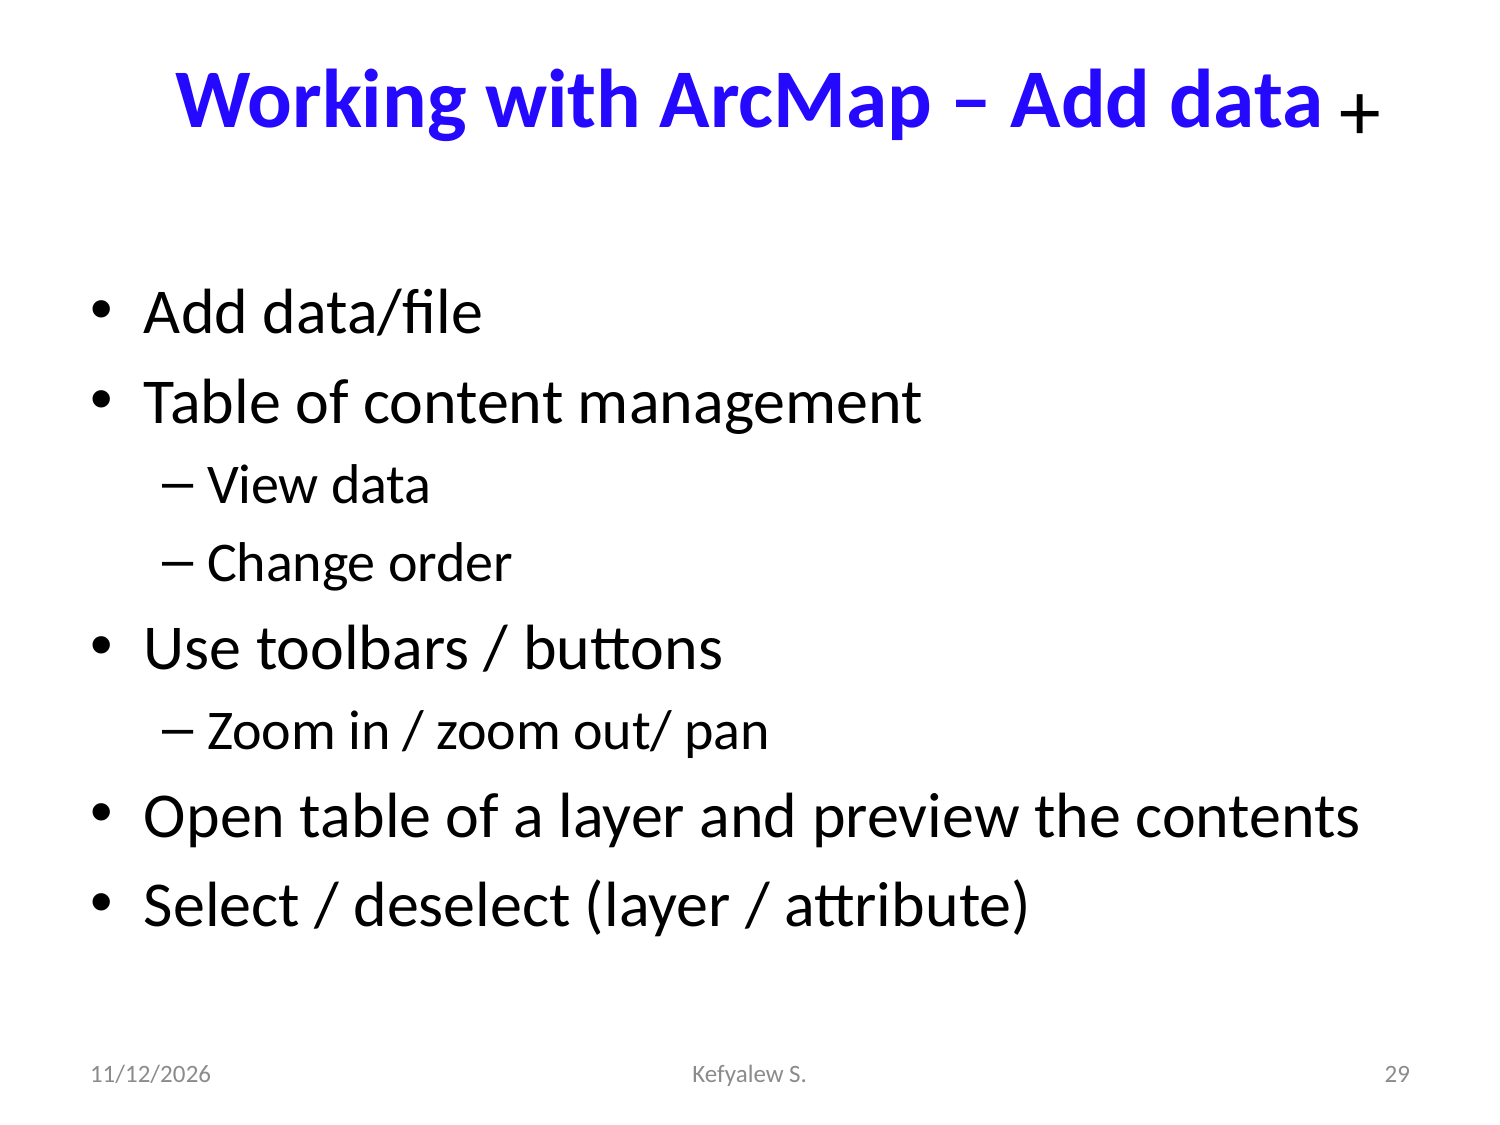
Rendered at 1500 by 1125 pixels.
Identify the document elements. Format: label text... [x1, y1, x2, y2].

slide_number 29 [1074, 1042, 1425, 1103]
title Working with ArcMap – Add data [75, 0, 1425, 188]
footer Kefyalew S. [512, 1042, 988, 1103]
slide_number 28-Dec-23 [75, 1042, 425, 1103]
text_box + [1324, 50, 1463, 165]
list Add data/file Table of content management View data Change order Use toolbars / buttons Zoom in / zoom out/ pan Open table of a layer and preview the contents Select / deselect (layer / attribute) [75, 262, 1425, 1005]
